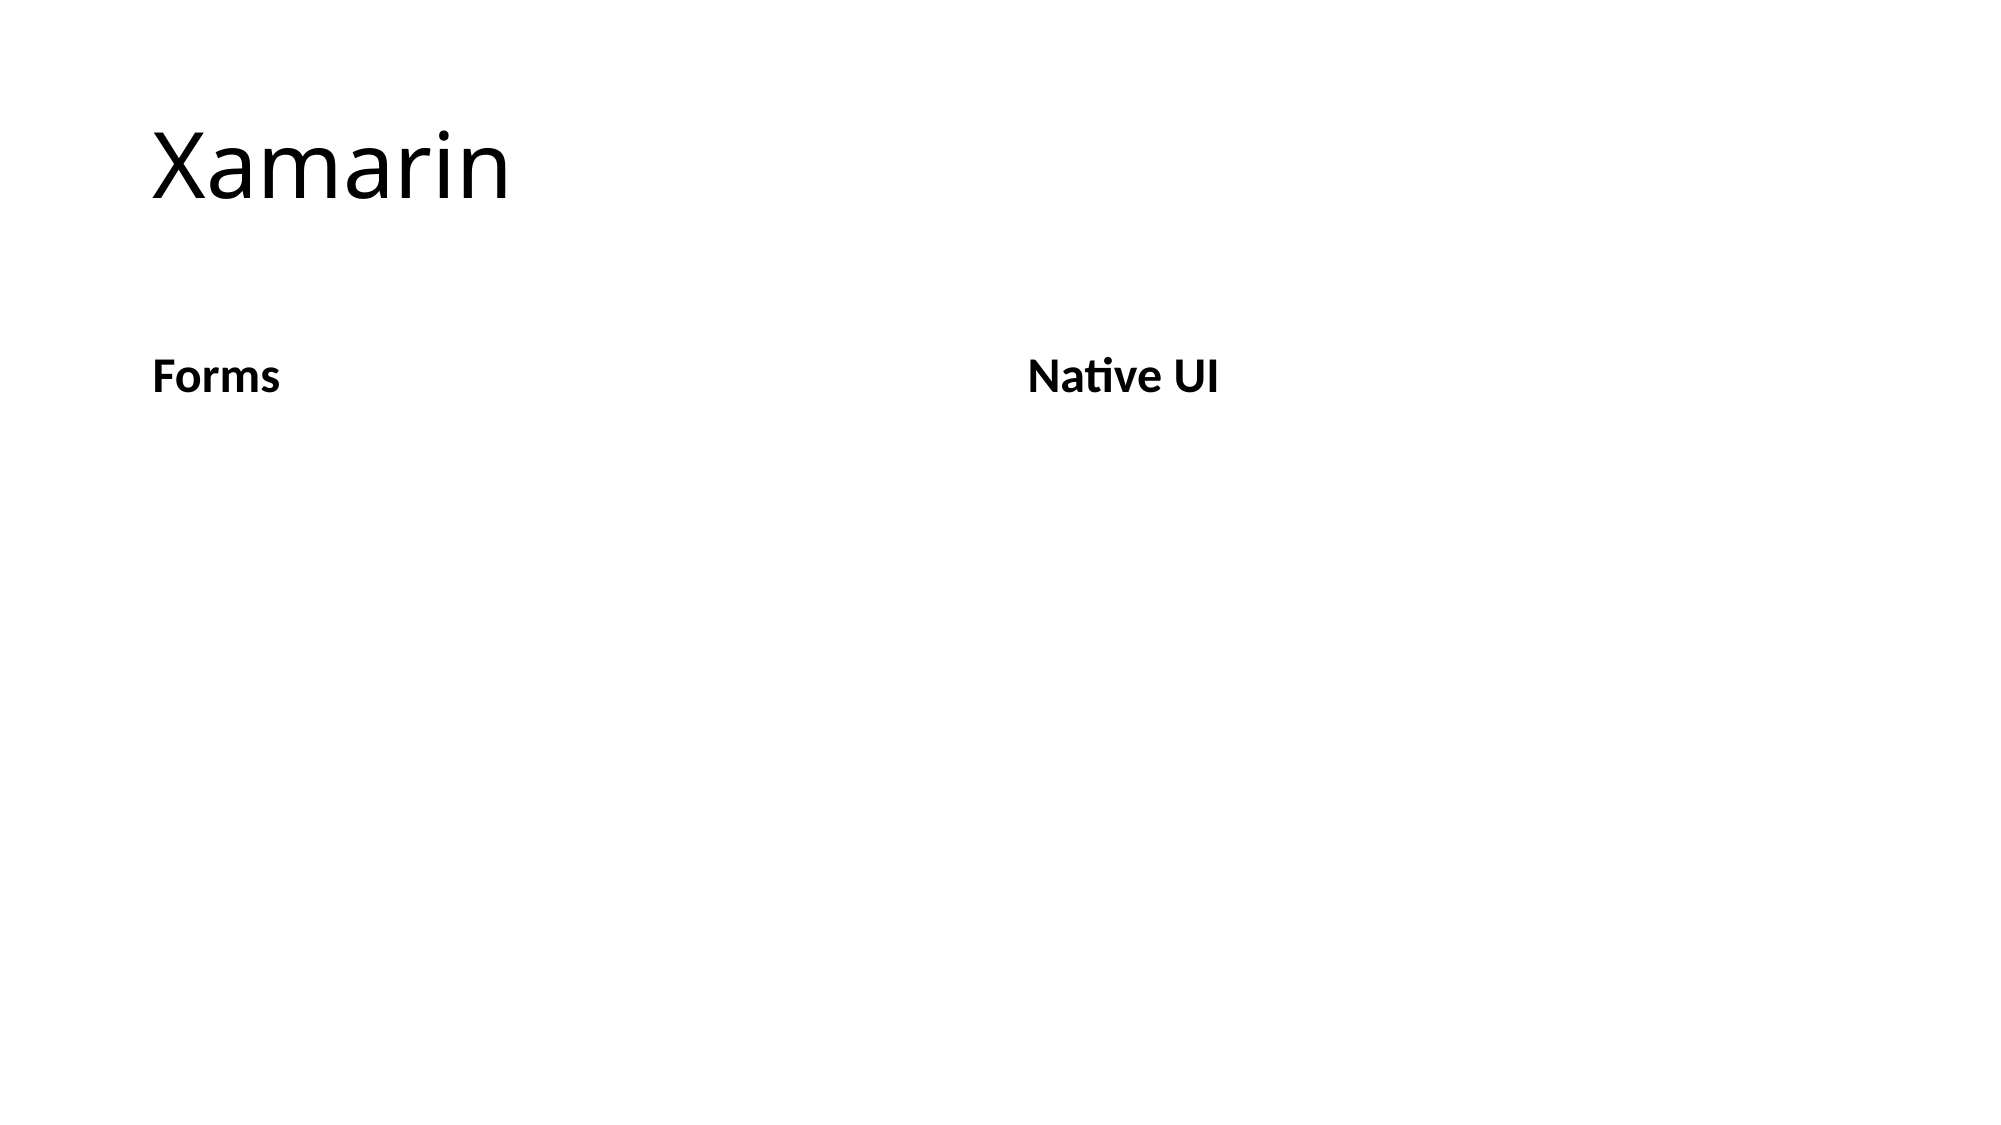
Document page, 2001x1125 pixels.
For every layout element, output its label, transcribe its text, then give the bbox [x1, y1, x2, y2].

title Xamarin [137, 59, 1863, 278]
list Forms [137, 275, 984, 411]
list Native UI [1012, 275, 1863, 411]
